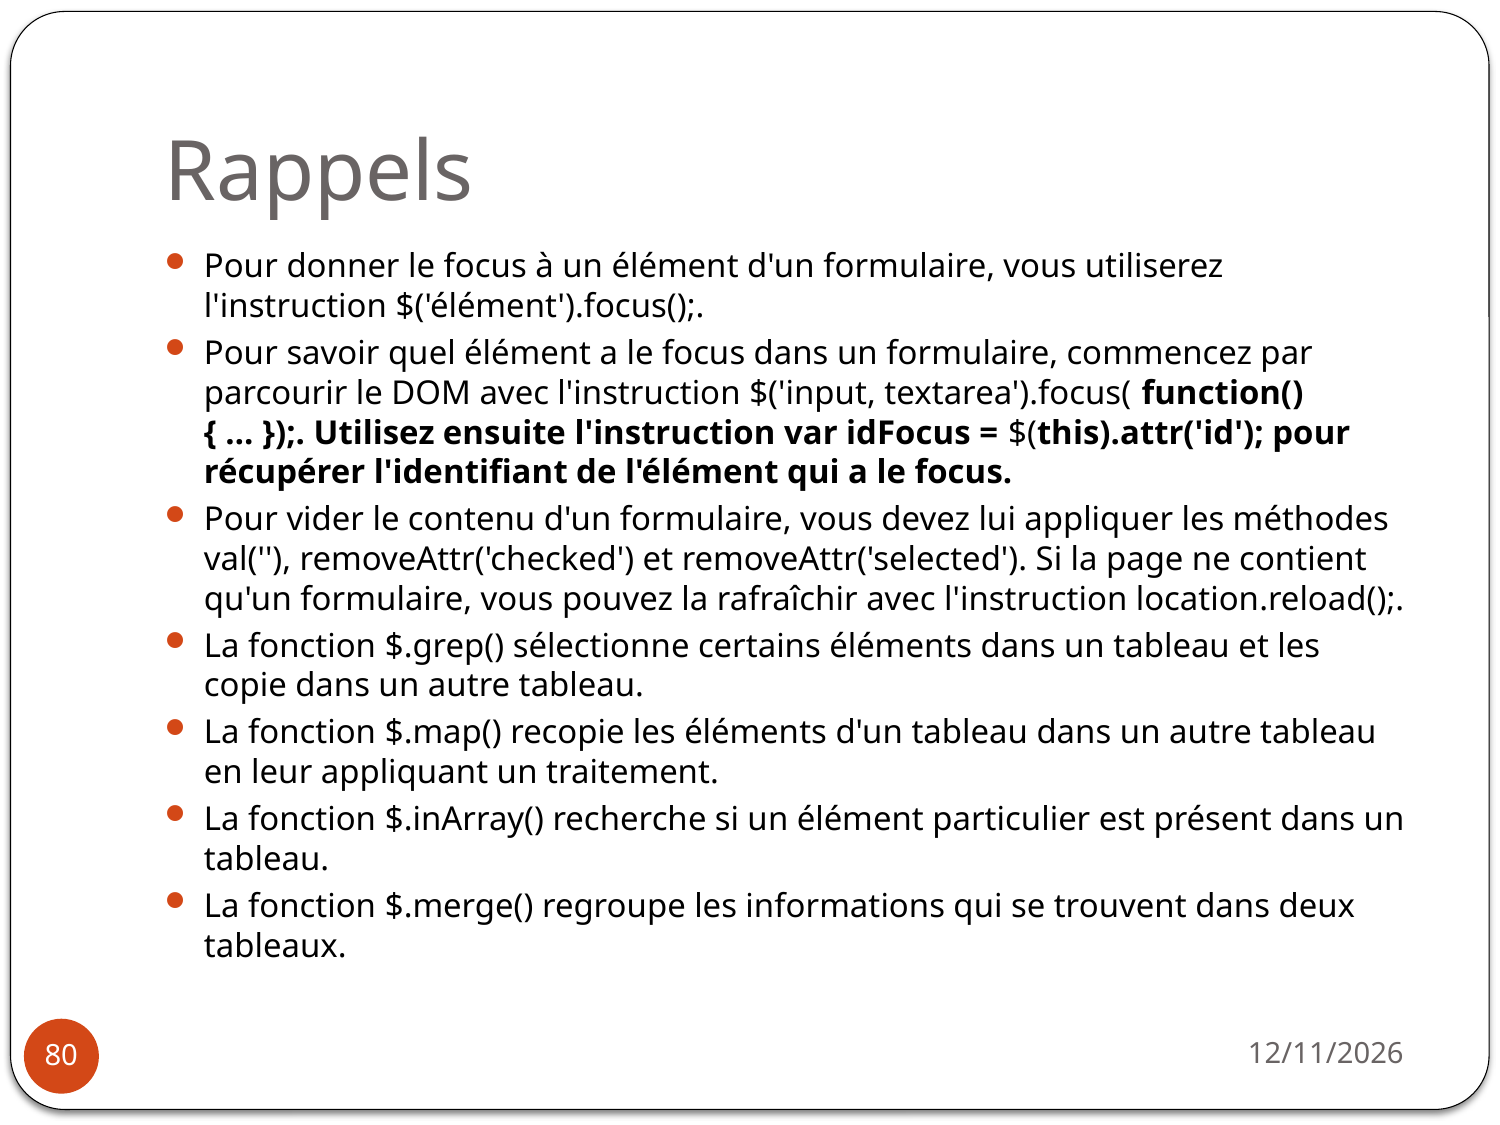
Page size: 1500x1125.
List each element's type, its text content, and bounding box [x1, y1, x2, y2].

slide_number 80 [23, 1018, 99, 1094]
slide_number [1012, 1015, 1419, 1094]
title Rappels [150, 45, 1425, 233]
list Pour donner le focus à un élément d'un formulaire, vous utiliserez l'instruction $('élément').focus();. Pour savoir quel élément a le focus dans un formulaire, commencez par parcourir le DOM avec l'instruction $('input, textarea').focus( function() { … });. Utilisez ensuite l'instruction var idFocus = $(this).attr('id'); pour récupérer l'identifiant de l'élément qui a le focus. Pour vider le contenu d'un formulaire, vous devez lui appliquer les méthodes val(''), removeAttr('checked') et removeAttr('selected'). Si la page ne contient qu'un formulaire, vous pouvez la rafraîchir avec l'instruction location.reload();. La fonction $.grep() sélectionne certains éléments dans un tableau et les copie dans un autre tableau. La fonction $.map() recopie les éléments d'un tableau dans un autre tableau en leur appliquant un traitement. La fonction $.inArray() recherche si un élément particulier est présent dans un tableau. La fonction $.merge() regroupe les informations qui se trouvent dans deux tableaux. [150, 237, 1425, 988]
